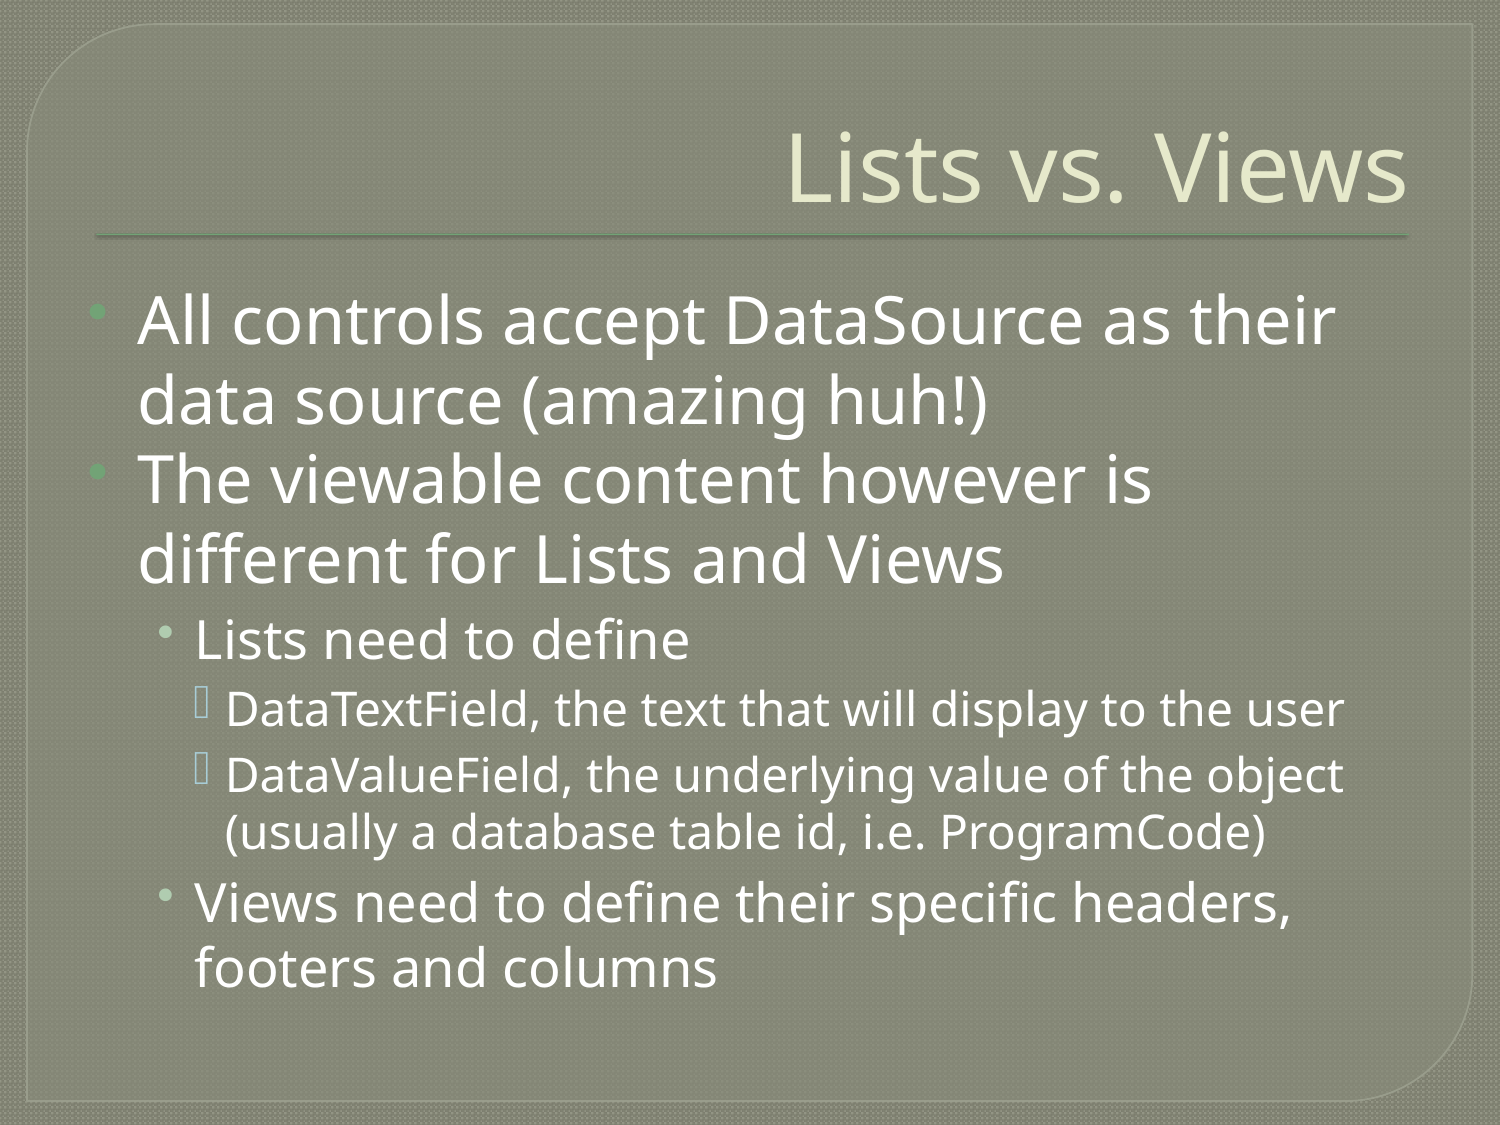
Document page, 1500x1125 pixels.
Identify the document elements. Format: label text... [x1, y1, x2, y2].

title Lists vs. Views [75, 41, 1425, 230]
list All controls accept DataSource as their data source (amazing huh!) The viewable content however is different for Lists and Views Lists need to define DataTextField, the text that will display to the user DataValueField, the underlying value of the object (usually a database table id, i.e. ProgramCode) Views need to define their specific headers, footers and columns [75, 270, 1425, 1013]
